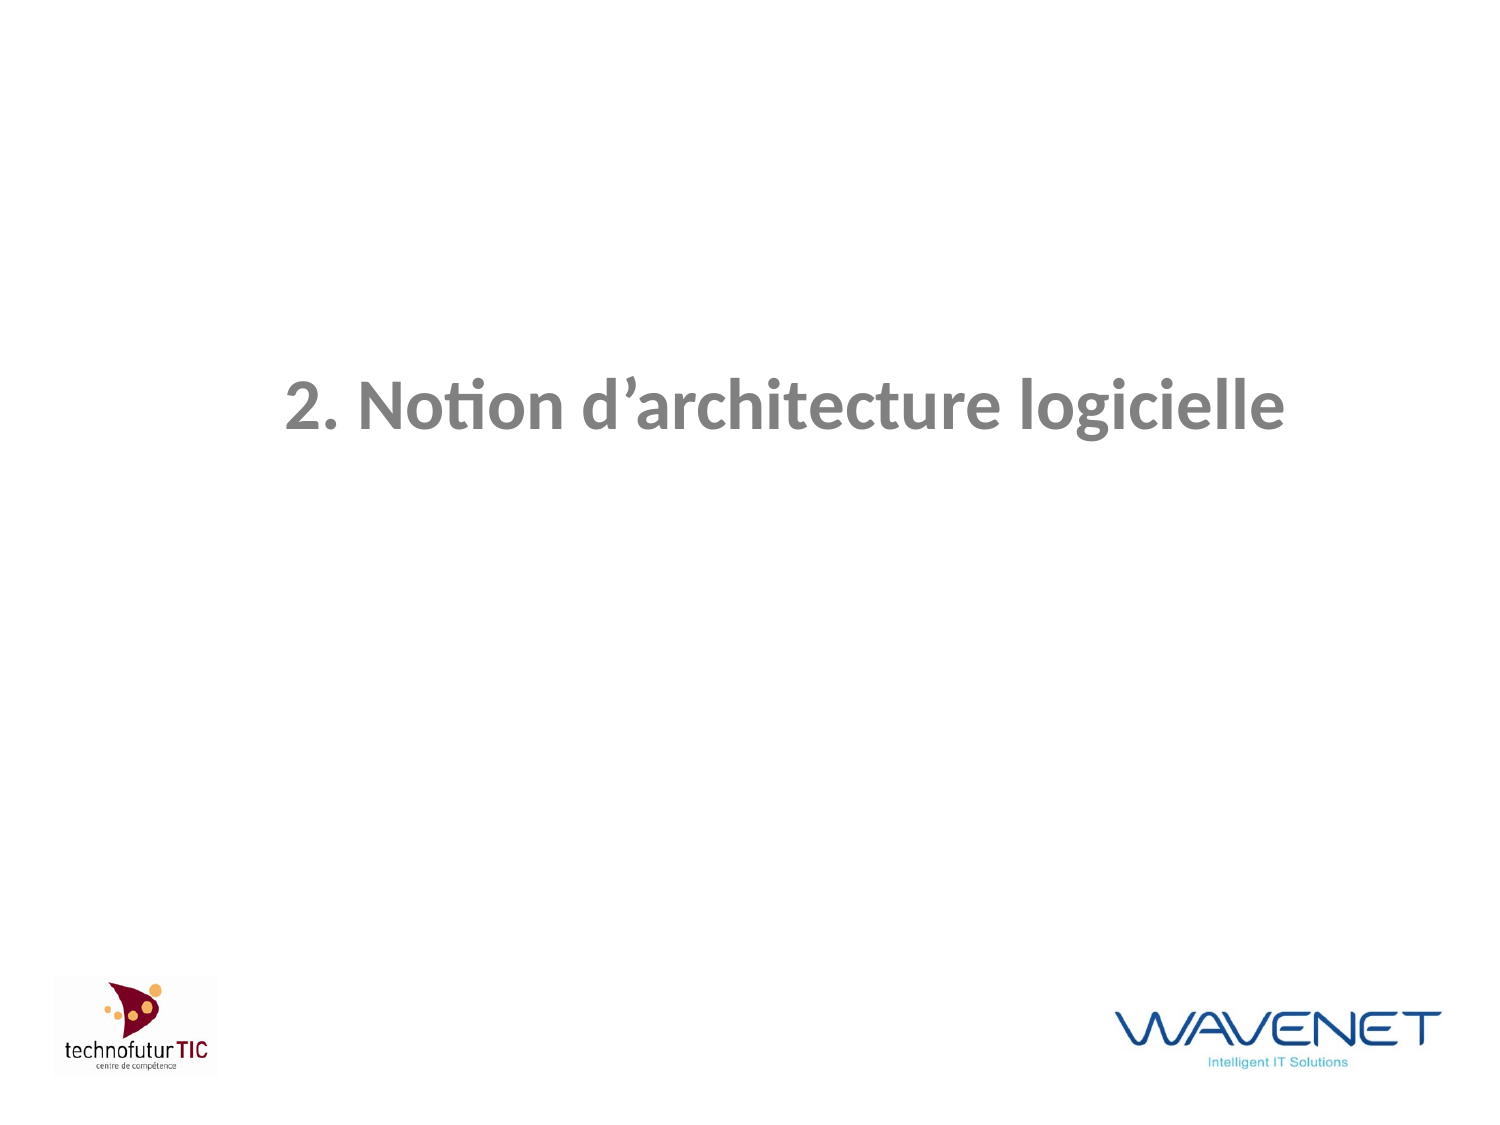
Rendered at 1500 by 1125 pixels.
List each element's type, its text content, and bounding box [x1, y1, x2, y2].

picture [1113, 1009, 1443, 1071]
title 2. Notion d’architecture logicielle [112, 349, 1459, 591]
picture [53, 975, 218, 1077]
